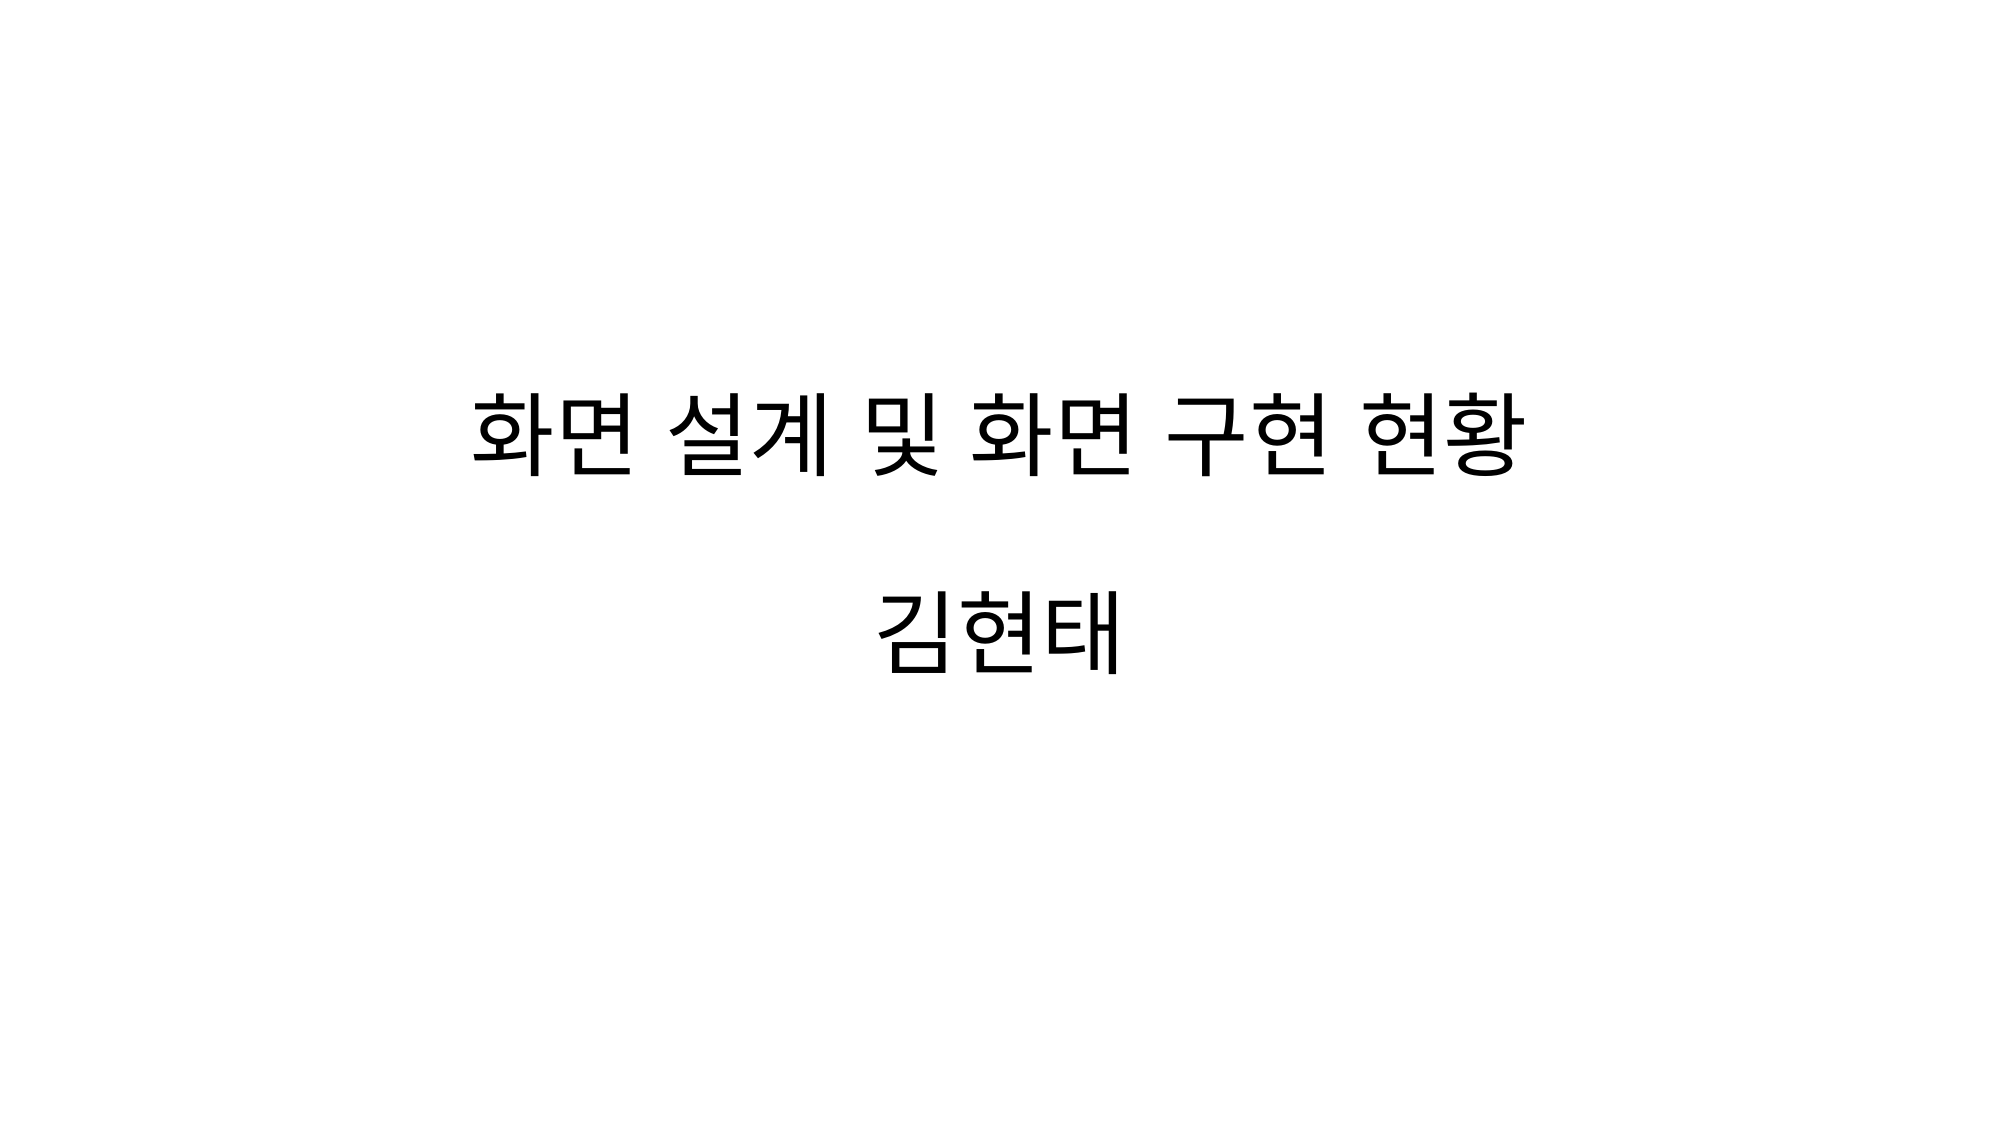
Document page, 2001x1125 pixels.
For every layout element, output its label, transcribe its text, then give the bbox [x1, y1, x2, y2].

title 화면 설계 및 화면 구현 현황 김현태 [137, 215, 1863, 863]
